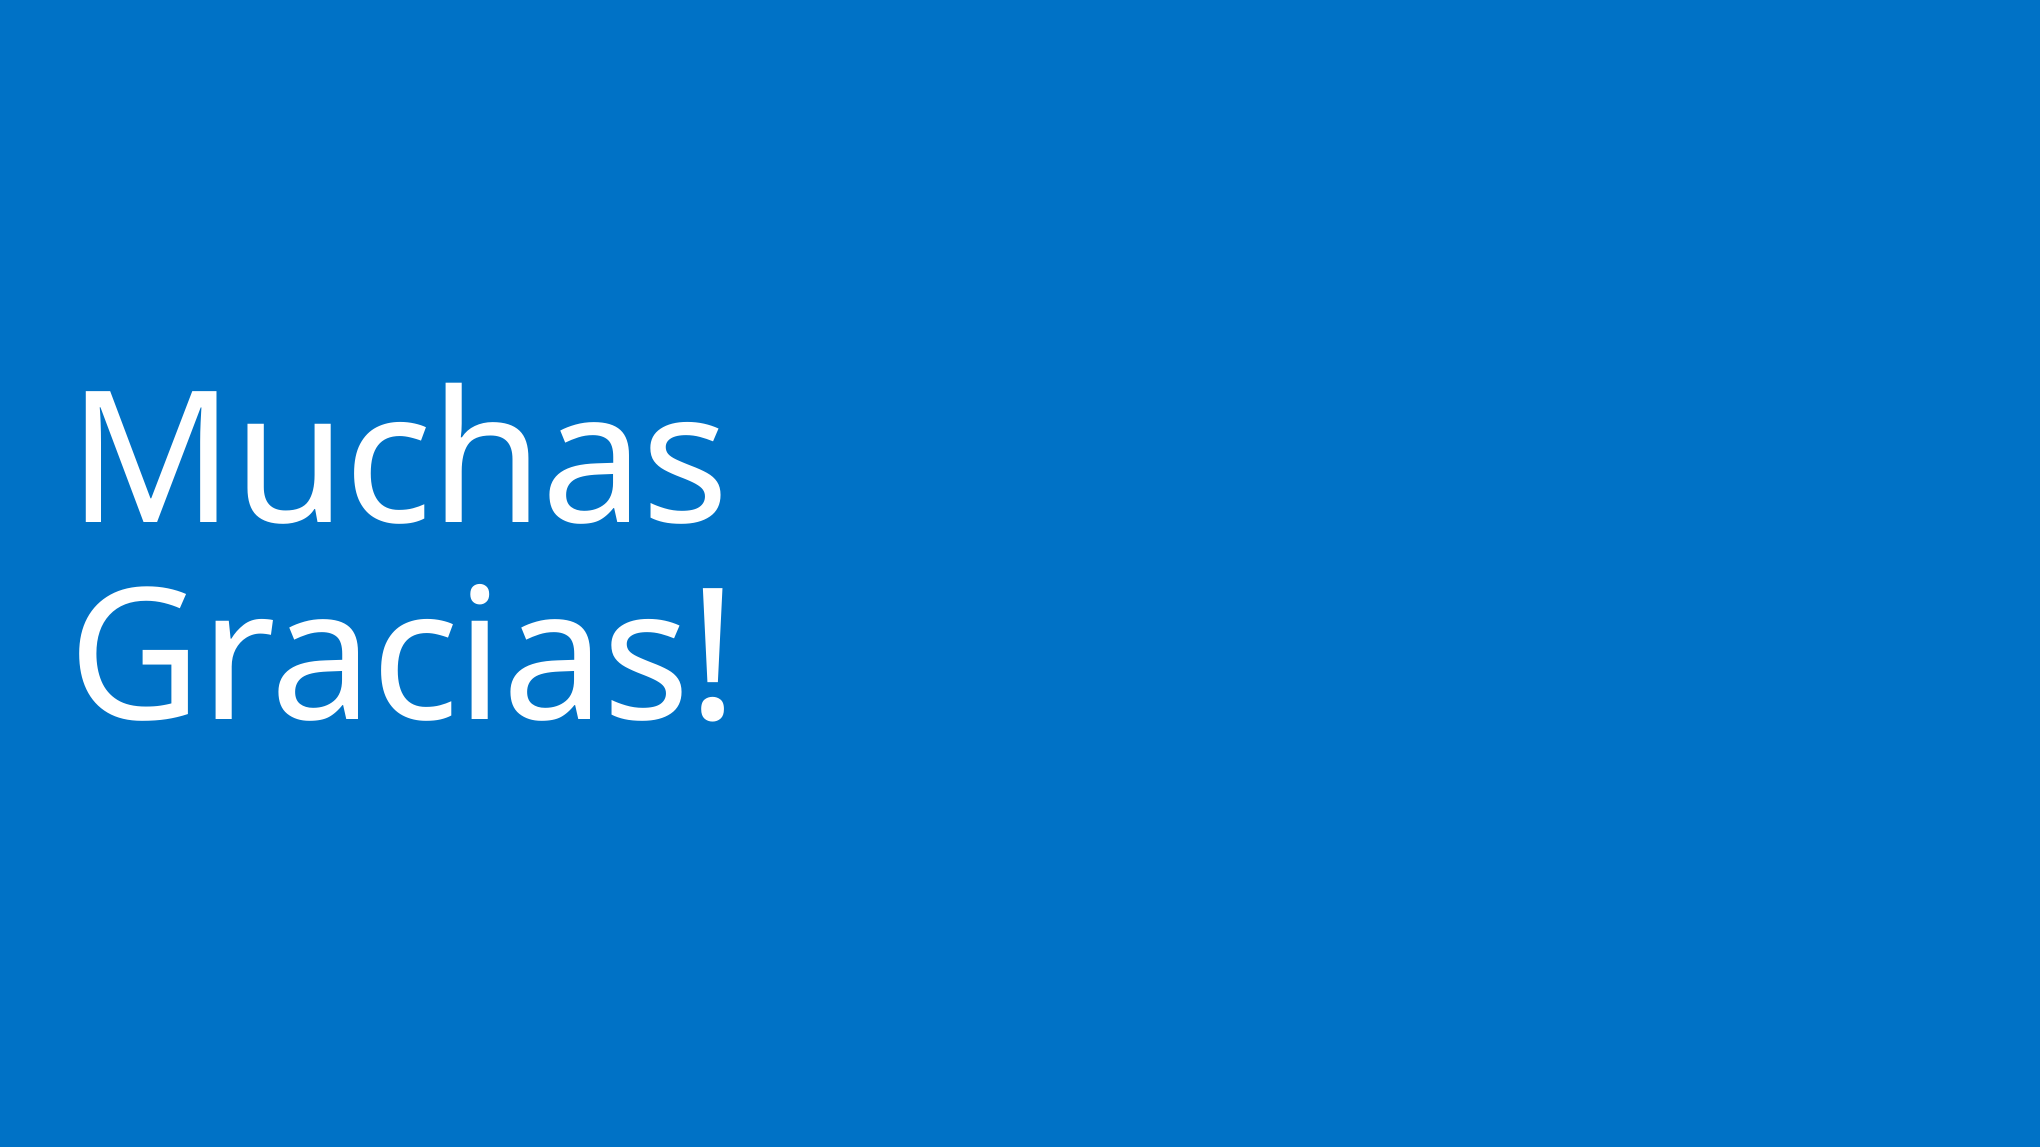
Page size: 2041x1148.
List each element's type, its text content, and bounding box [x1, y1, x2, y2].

title Muchas Gracias! [45, 348, 1996, 650]
